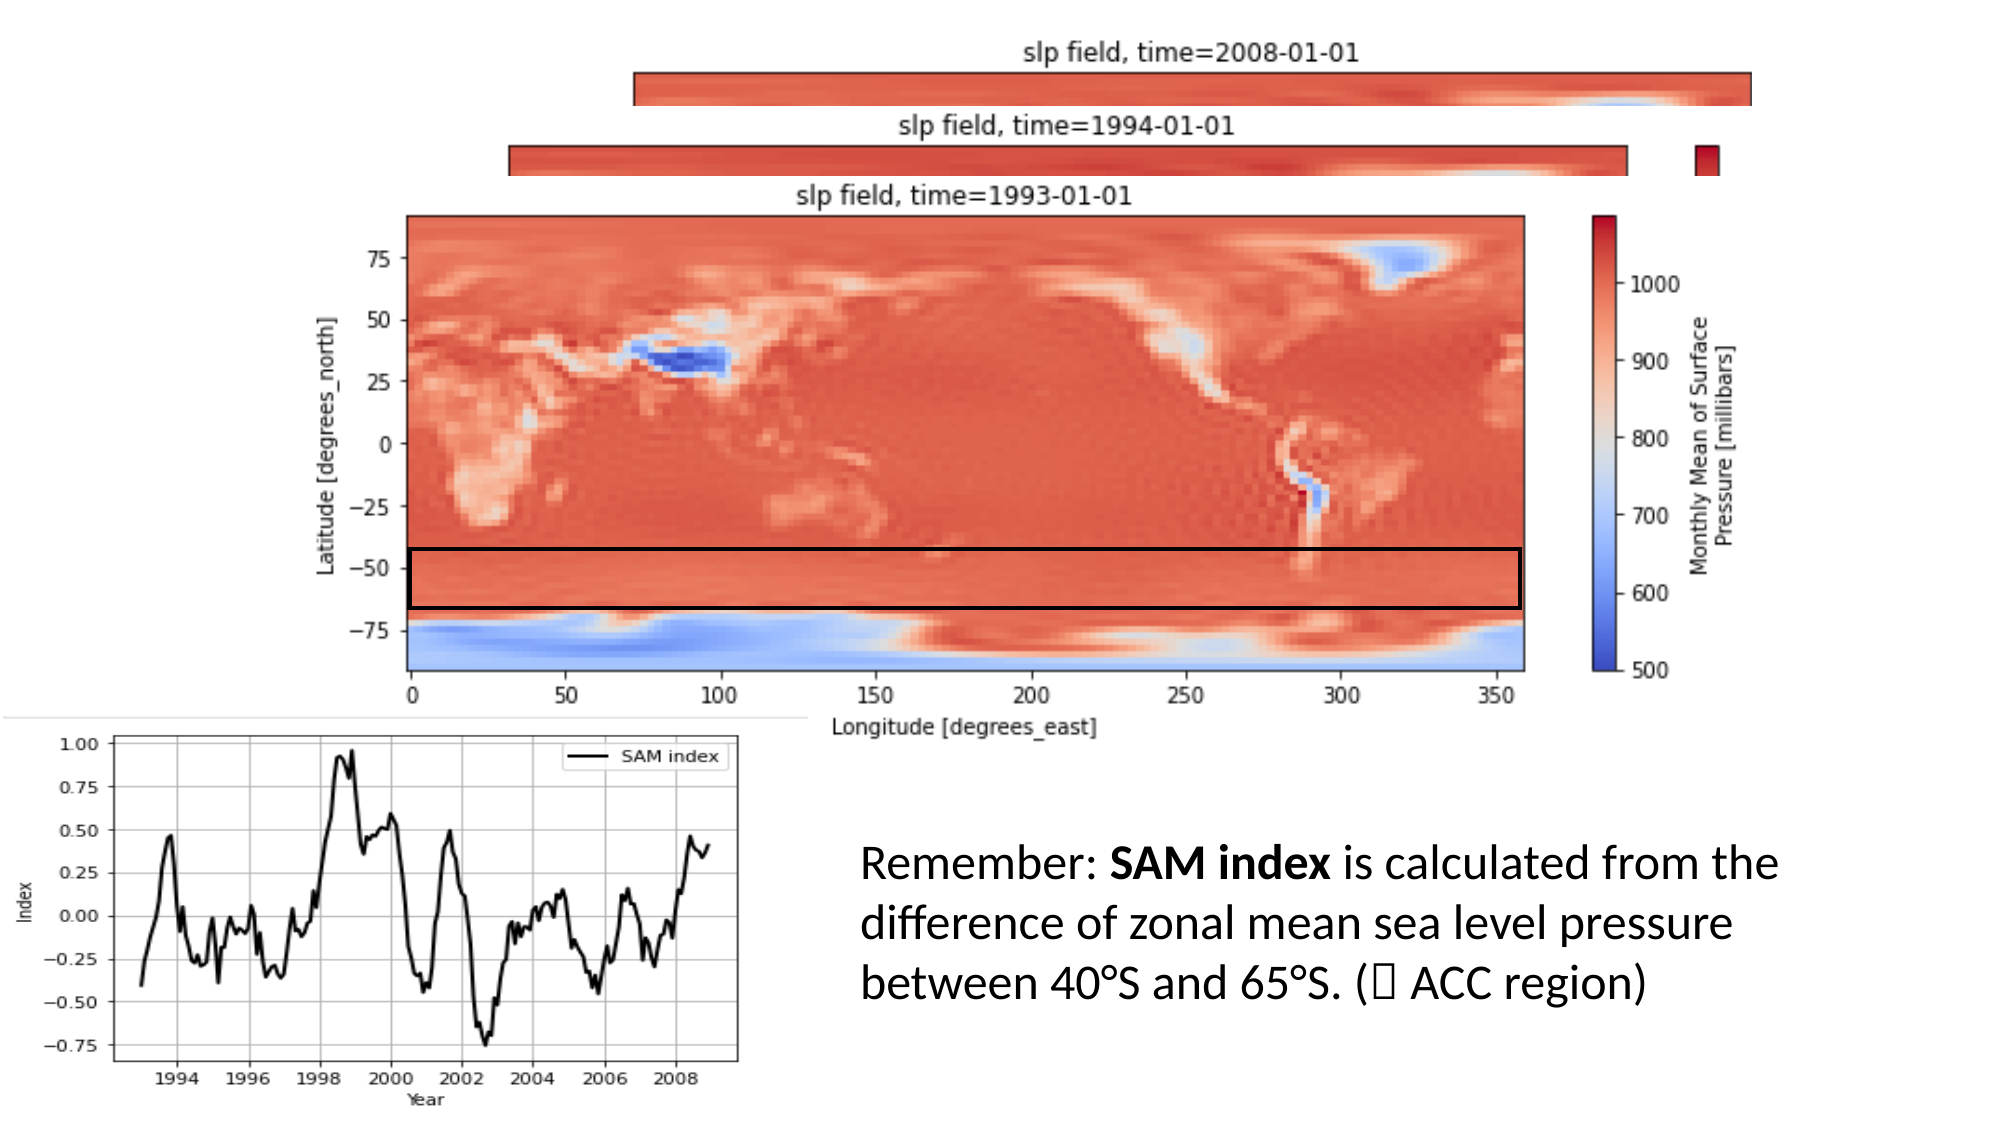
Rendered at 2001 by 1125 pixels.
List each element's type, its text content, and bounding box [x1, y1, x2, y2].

text_box Remember: SAM index is calculated from the difference of zonal mean sea level pressure between 40°S and 65°S. ( ACC region) [845, 821, 1856, 1017]
picture [0, 716, 808, 1125]
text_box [289, 35, 1980, 756]
